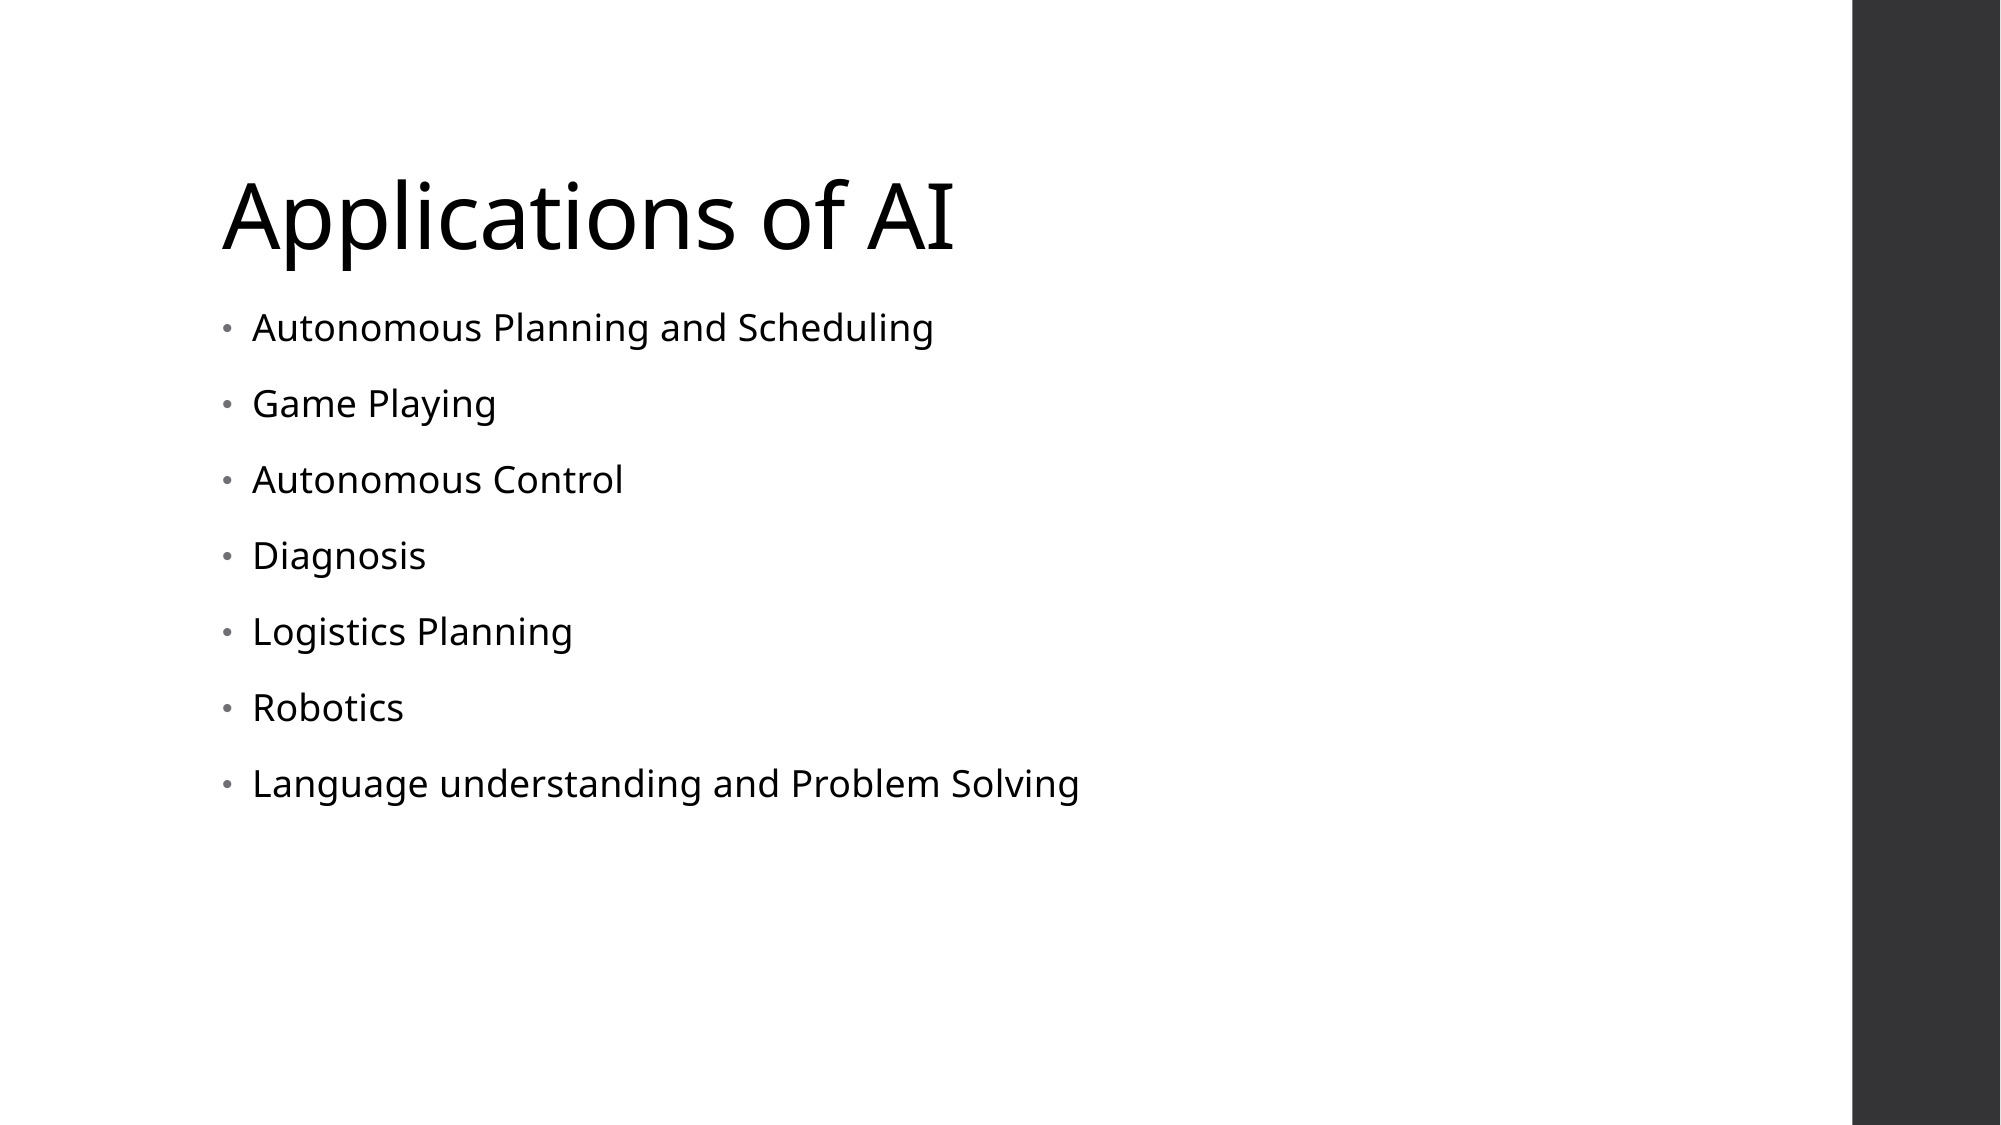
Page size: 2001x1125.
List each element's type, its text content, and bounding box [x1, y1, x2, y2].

list Autonomous Planning and Scheduling Game Playing Autonomous Control Diagnosis Logistics Planning Robotics Language understanding and Problem Solving [206, 299, 1617, 1014]
title Applications of AI [206, 60, 1797, 278]
